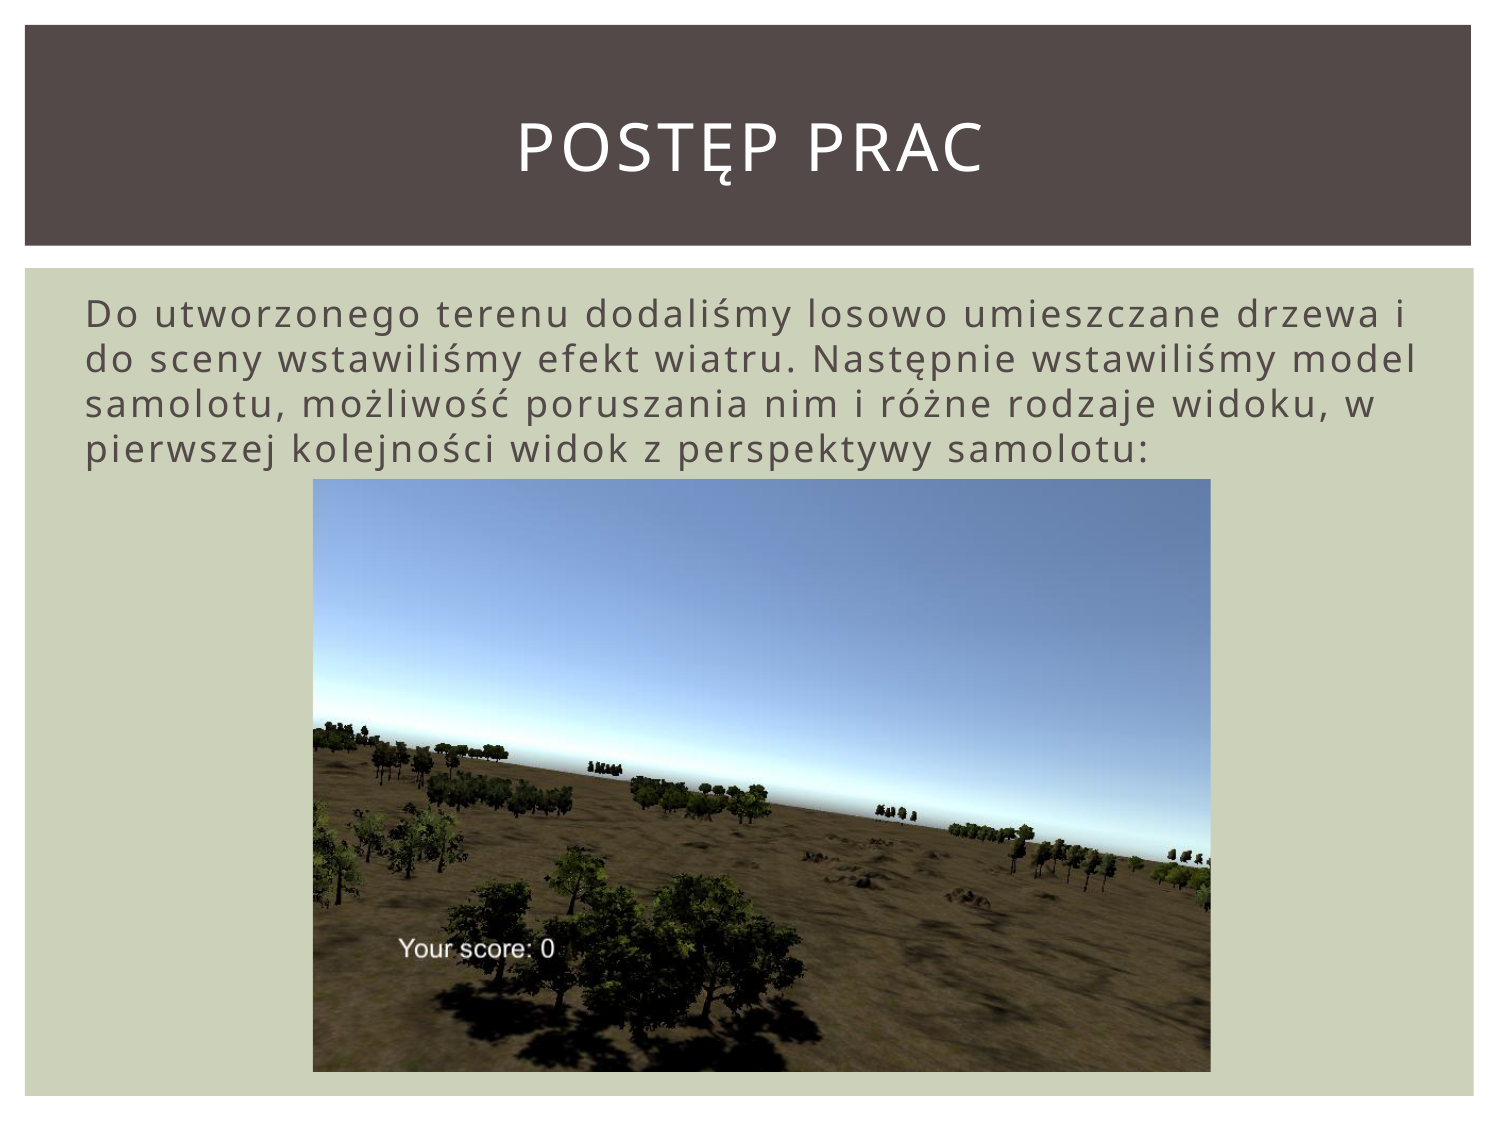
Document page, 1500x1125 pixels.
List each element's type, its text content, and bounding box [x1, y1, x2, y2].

title Postęp prac [62, 58, 1438, 232]
list Do utworzonego terenu dodaliśmy losowo umieszczane drzewa i do sceny wstawiliśmy efekt wiatru. Następnie wstawiliśmy model samolotu, możliwość poruszania nim i różne rodzaje widoku, w pierwszej kolejności widok z perspektywy samolotu: [62, 281, 1442, 1083]
picture [312, 479, 1211, 1072]
